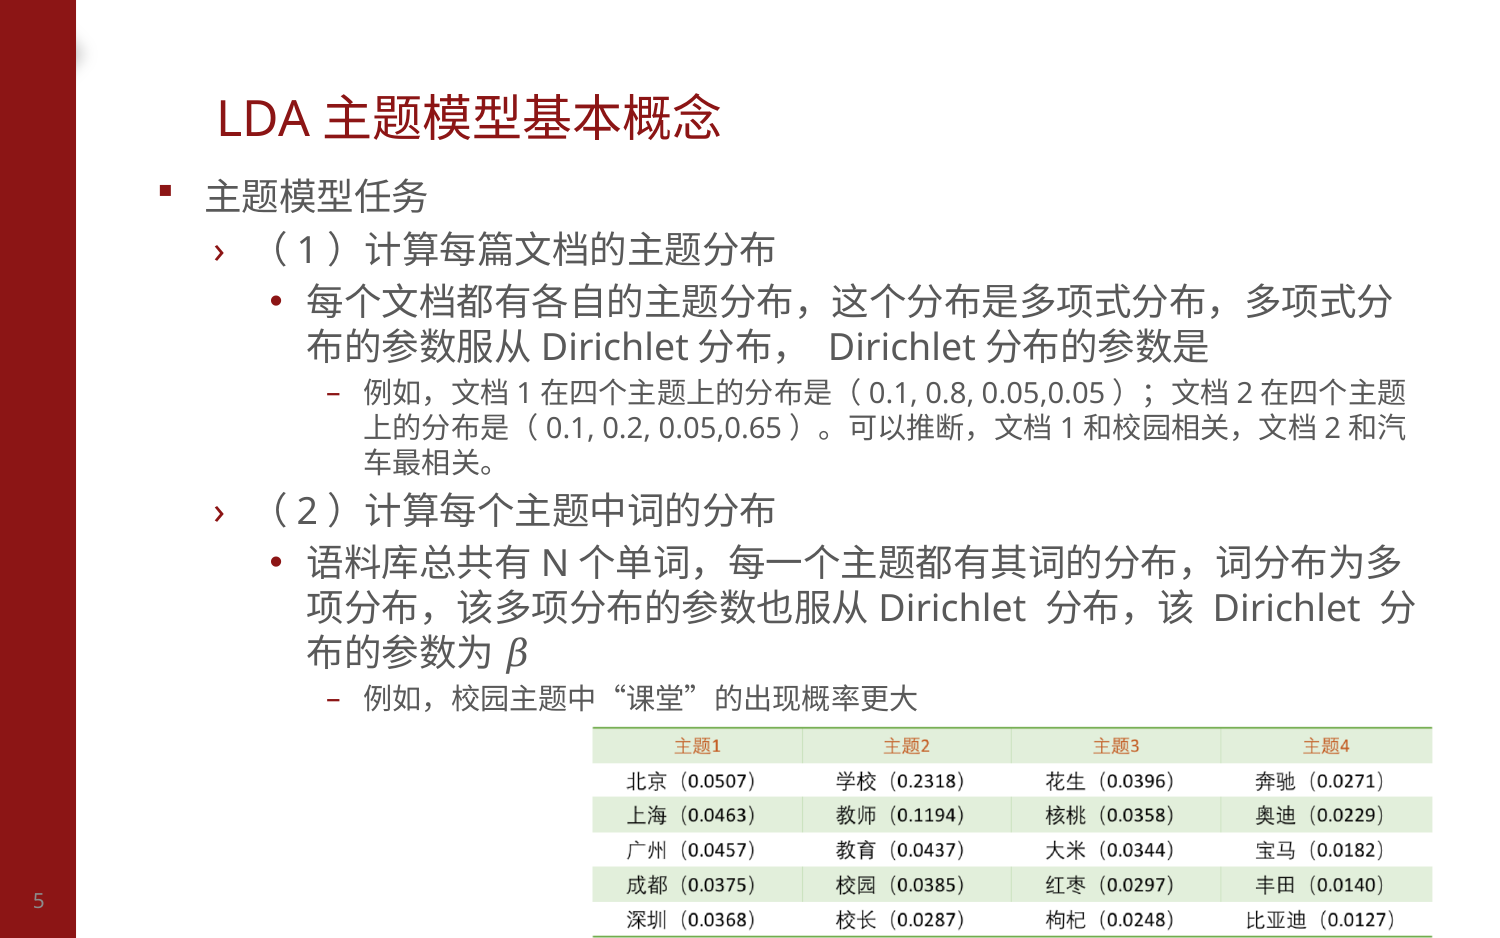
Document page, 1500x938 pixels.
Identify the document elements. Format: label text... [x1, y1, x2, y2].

slide_number 5 [17, 876, 157, 927]
title LDA主题模型基本概念 [216, 65, 1420, 155]
picture [0, 0, 1500, 938]
